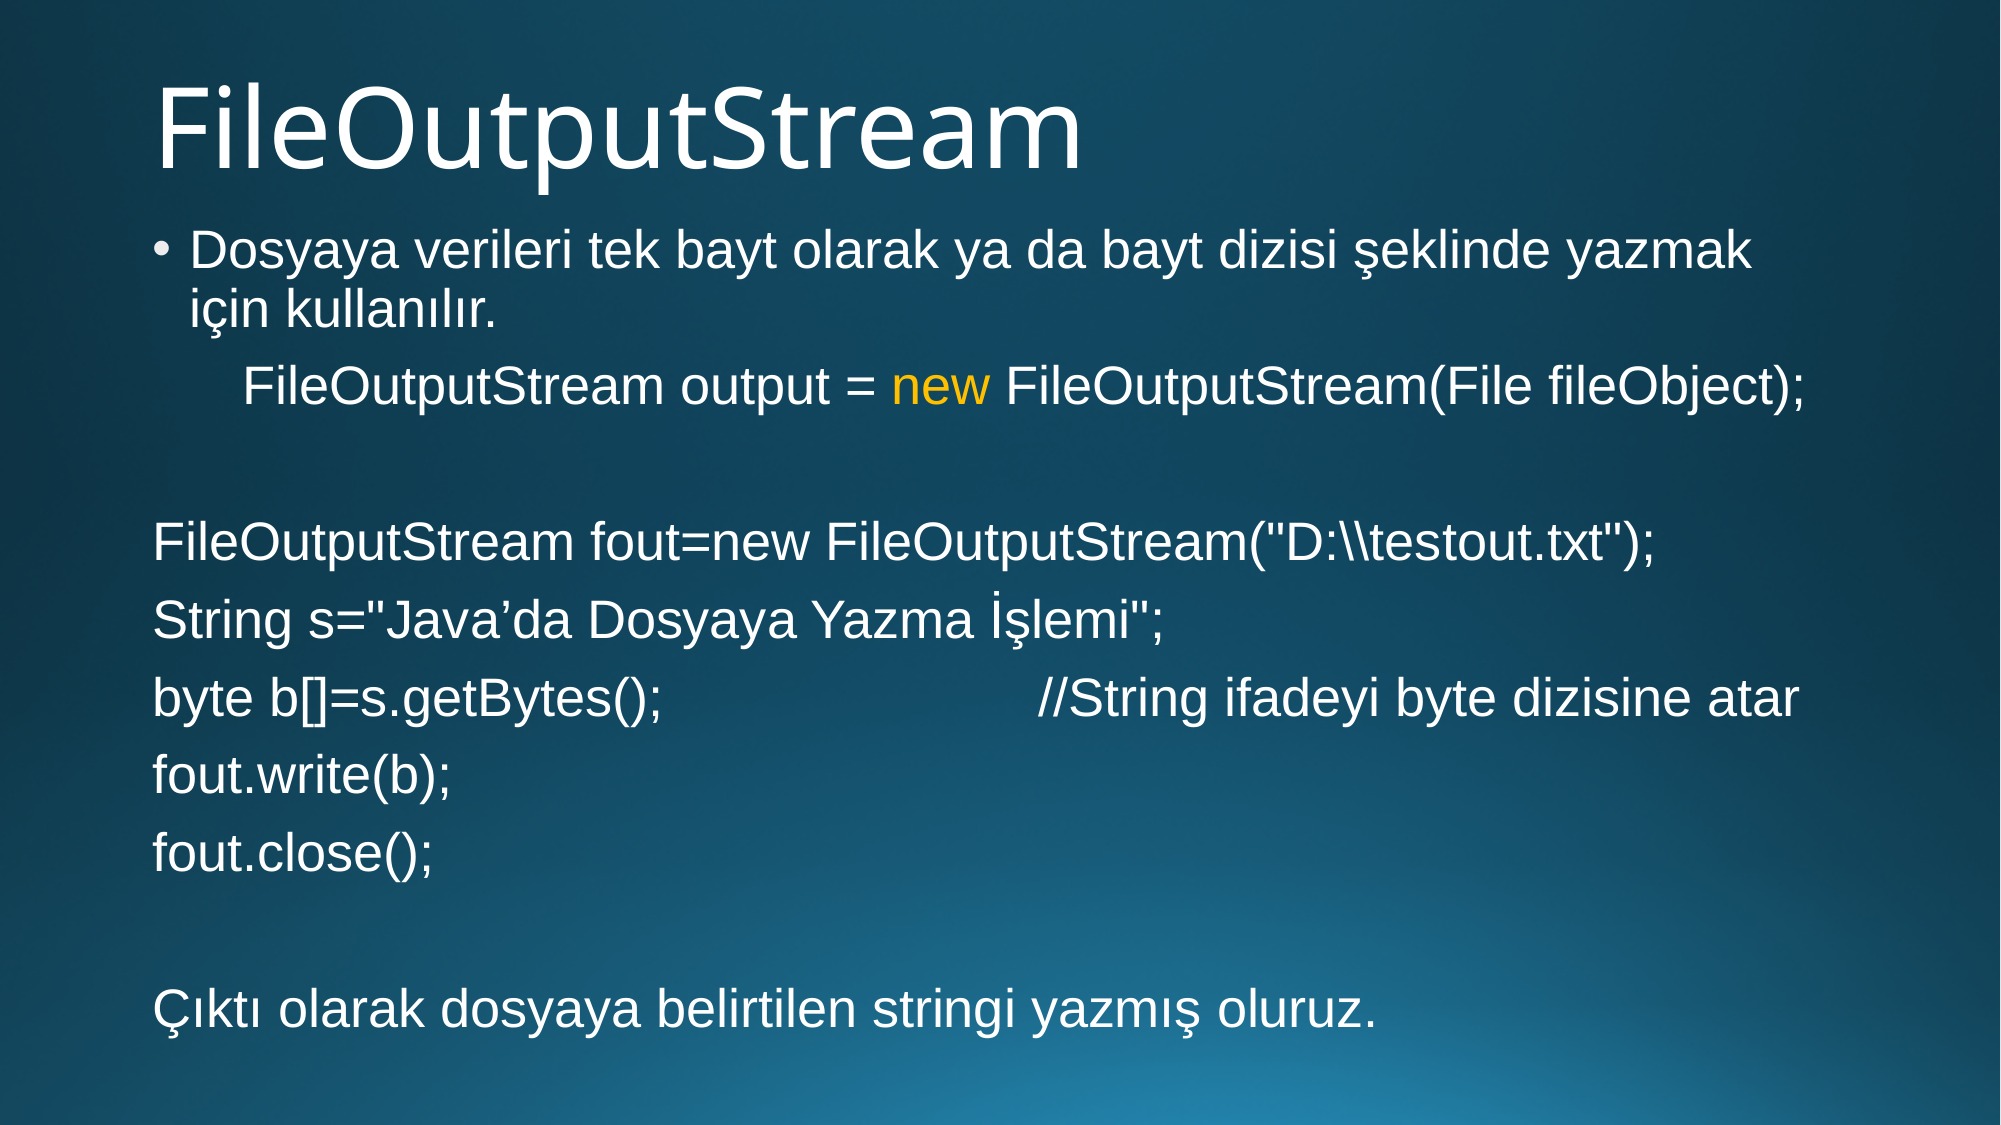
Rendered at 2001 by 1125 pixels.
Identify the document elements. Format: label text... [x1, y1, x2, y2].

picture [0, 0, 2001, 1125]
title FileOutputStream [137, 22, 1863, 214]
list Dosyaya verileri tek bayt olarak ya da bayt dizisi şeklinde yazmak için kullanılır. FileOutputStream output = new FileOutputStream(File fileObject); FileOutputStream fout=new FileOutputStream("D:\\testout.txt"); String s="Java’da Dosyaya Yazma İşlemi"; byte b[]=s.getBytes(); //String ifadeyi byte dizisine atar fout.write(b); fout.close(); Çıktı olarak dosyaya belirtilen stringi yazmış oluruz. [137, 214, 1863, 1102]
